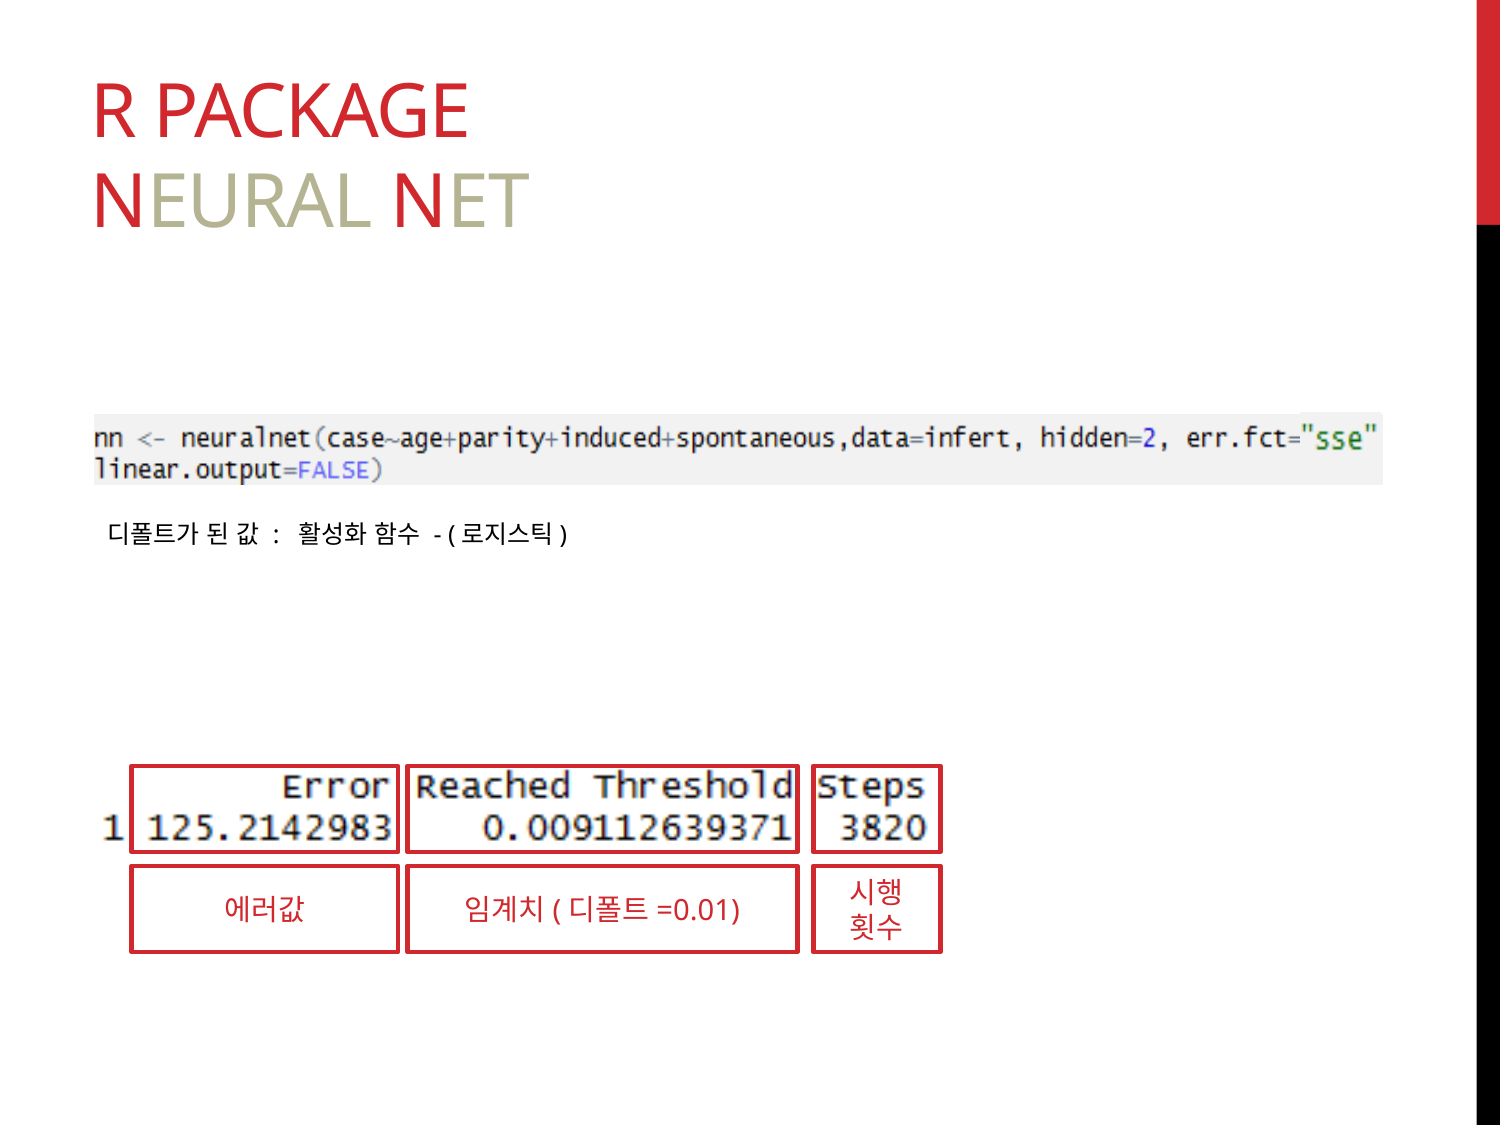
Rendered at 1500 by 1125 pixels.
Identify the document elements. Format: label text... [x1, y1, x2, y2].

text_box 시행 횟수 [811, 864, 943, 954]
picture [101, 768, 942, 856]
text_box 디폴트가 된 값 : 활성화 함수 - (로지스틱) [93, 511, 1128, 556]
title R Package Neural net [75, 25, 1329, 250]
picture [94, 412, 1383, 485]
text_box 에러값 [129, 864, 400, 954]
text_box 임계치(디폴트=0.01) [405, 864, 800, 954]
